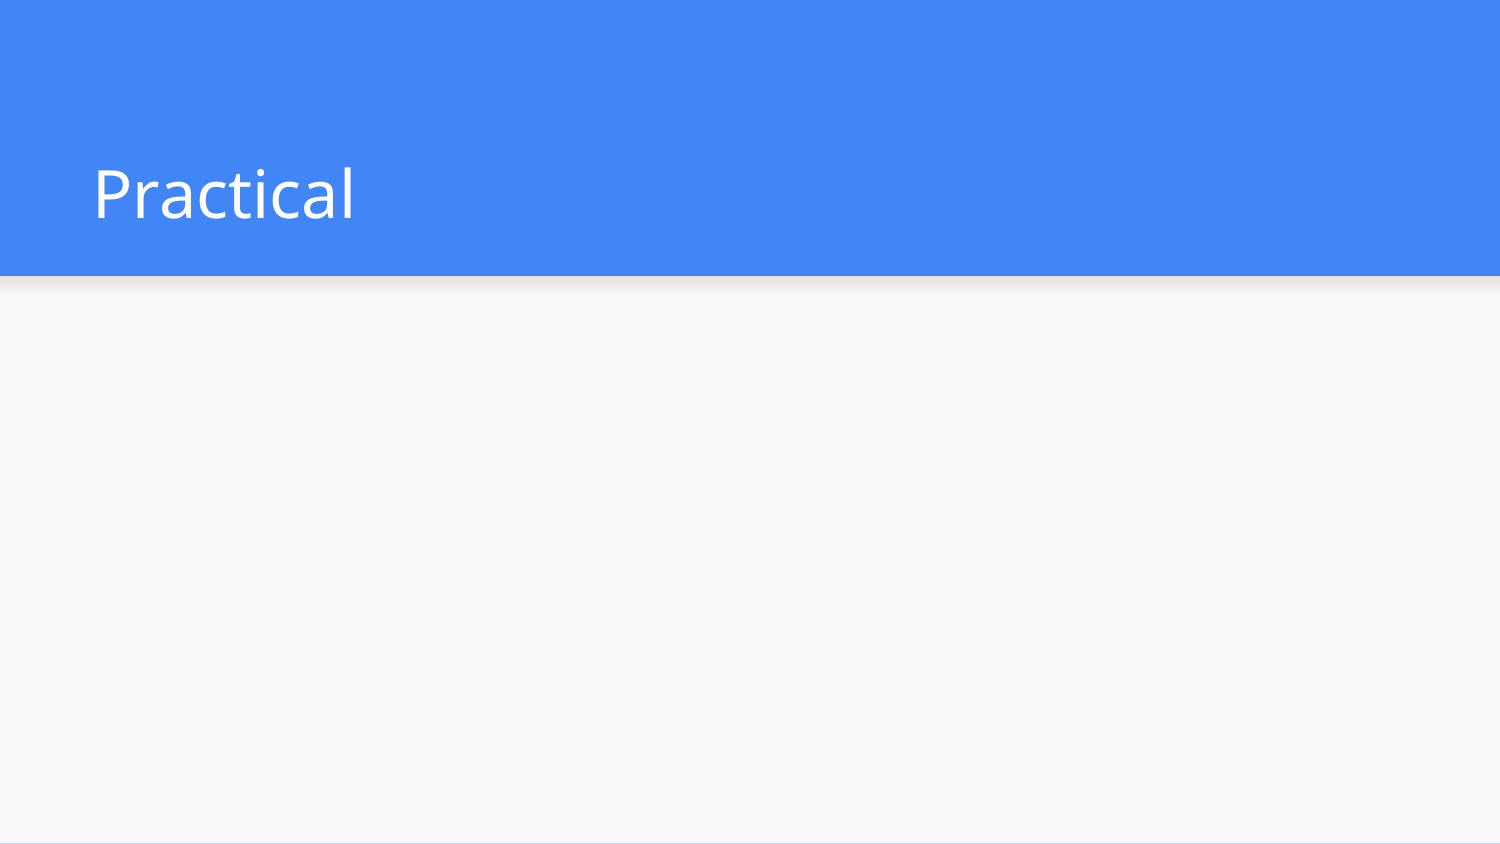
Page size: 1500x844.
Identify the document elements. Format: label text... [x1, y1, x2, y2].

title Practical [77, 121, 1427, 248]
